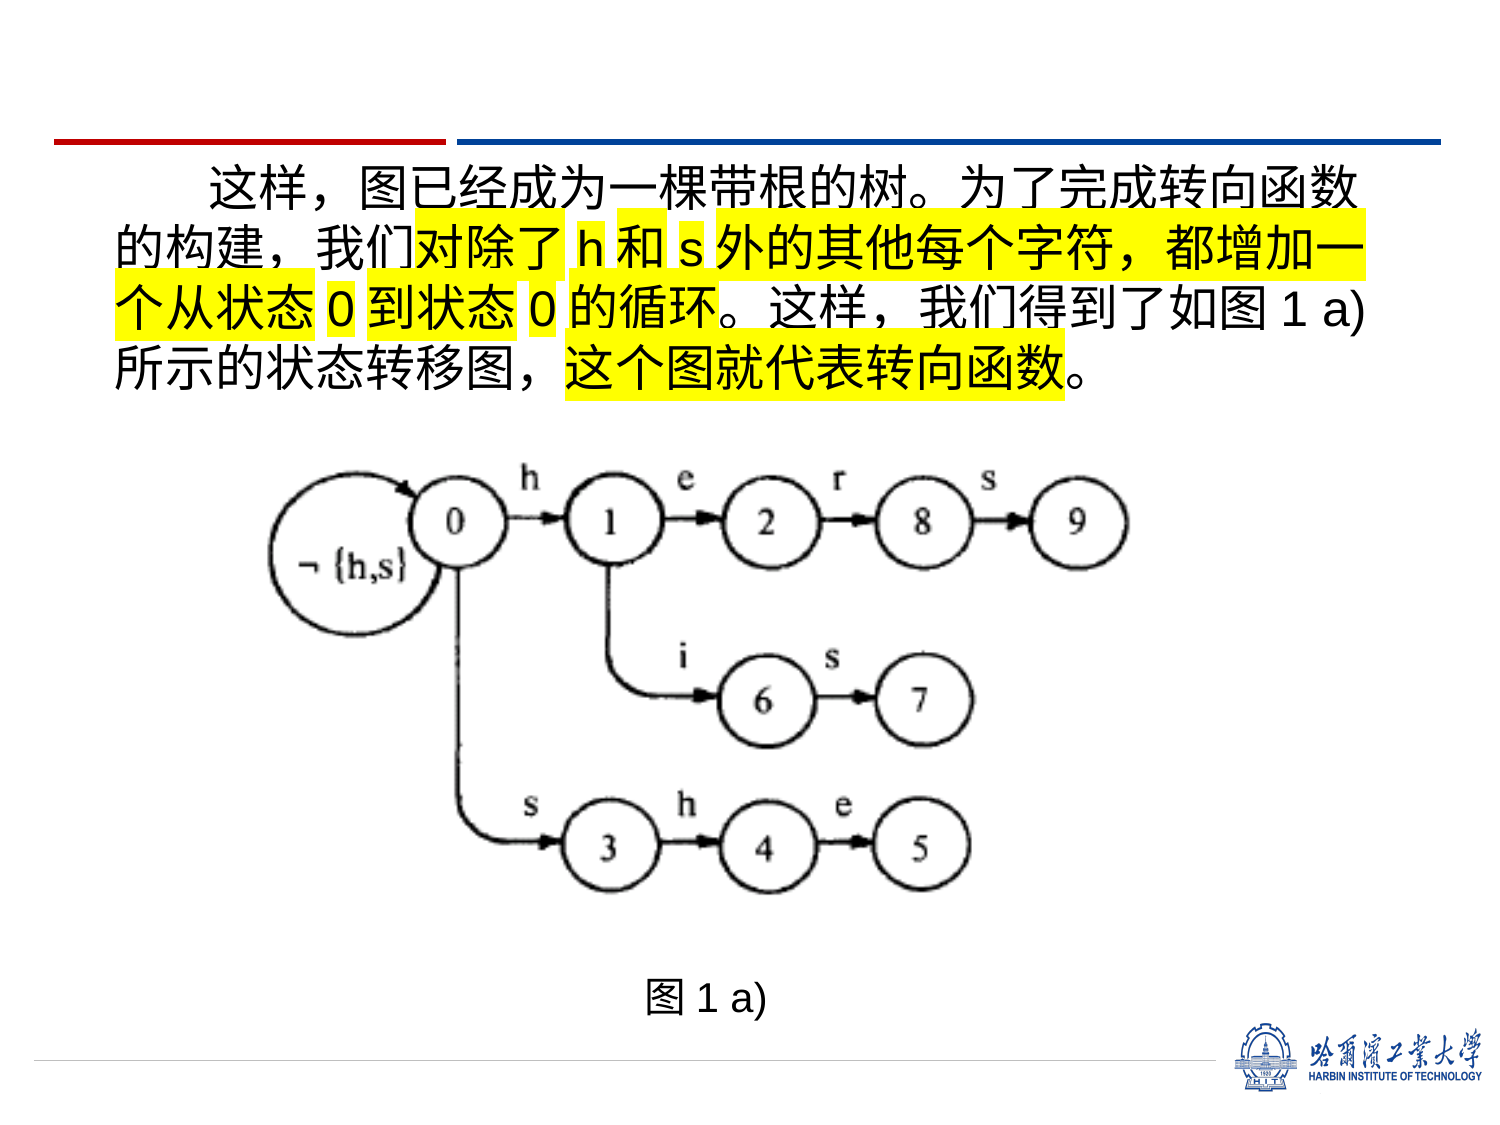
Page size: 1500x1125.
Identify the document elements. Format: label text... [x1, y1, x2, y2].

text_box 这样，图已经成为一棵带根的树。为了完成转向函数的构建，我们对除了h和s外的其他每个字符，都增加一个从状态0到状态0的循环。这样，我们得到了如图1 a) 所示的状态转移图，这个图就代表转向函数。 [100, 148, 1388, 404]
text_box 图1 a) [629, 963, 783, 1029]
picture [1204, 1023, 1482, 1094]
picture [253, 444, 1164, 905]
